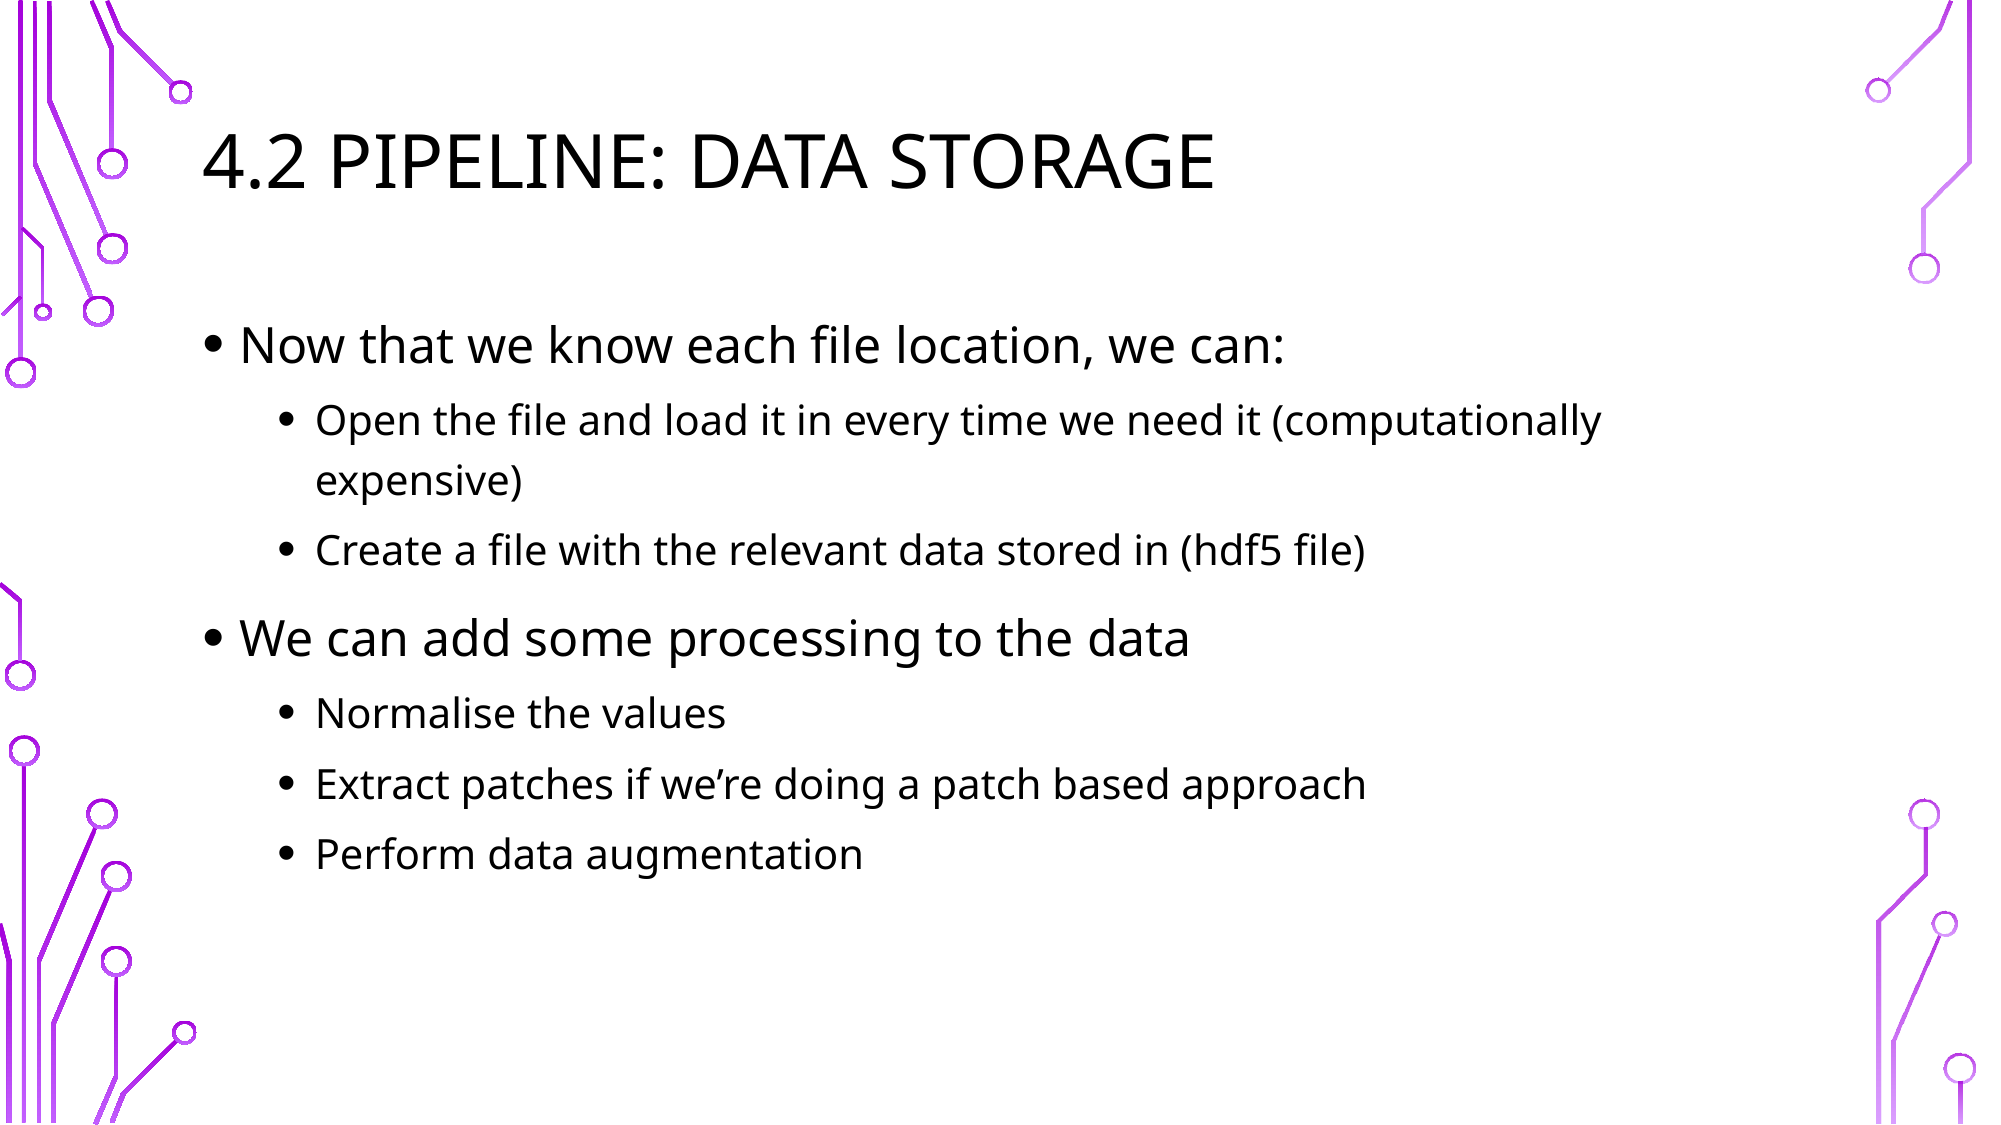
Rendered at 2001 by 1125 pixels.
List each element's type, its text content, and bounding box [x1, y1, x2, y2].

list Now that we know each file location, we can: Open the file and load it in every time we need it (computationally expensive) Create a file with the relevant data stored in (hdf5 file) We can add some processing to the data Normalise the values Extract patches if we’re doing a patch based approach Perform data augmentation [187, 293, 1813, 875]
title 4.2 Pipeline: data storage [187, 42, 1813, 286]
